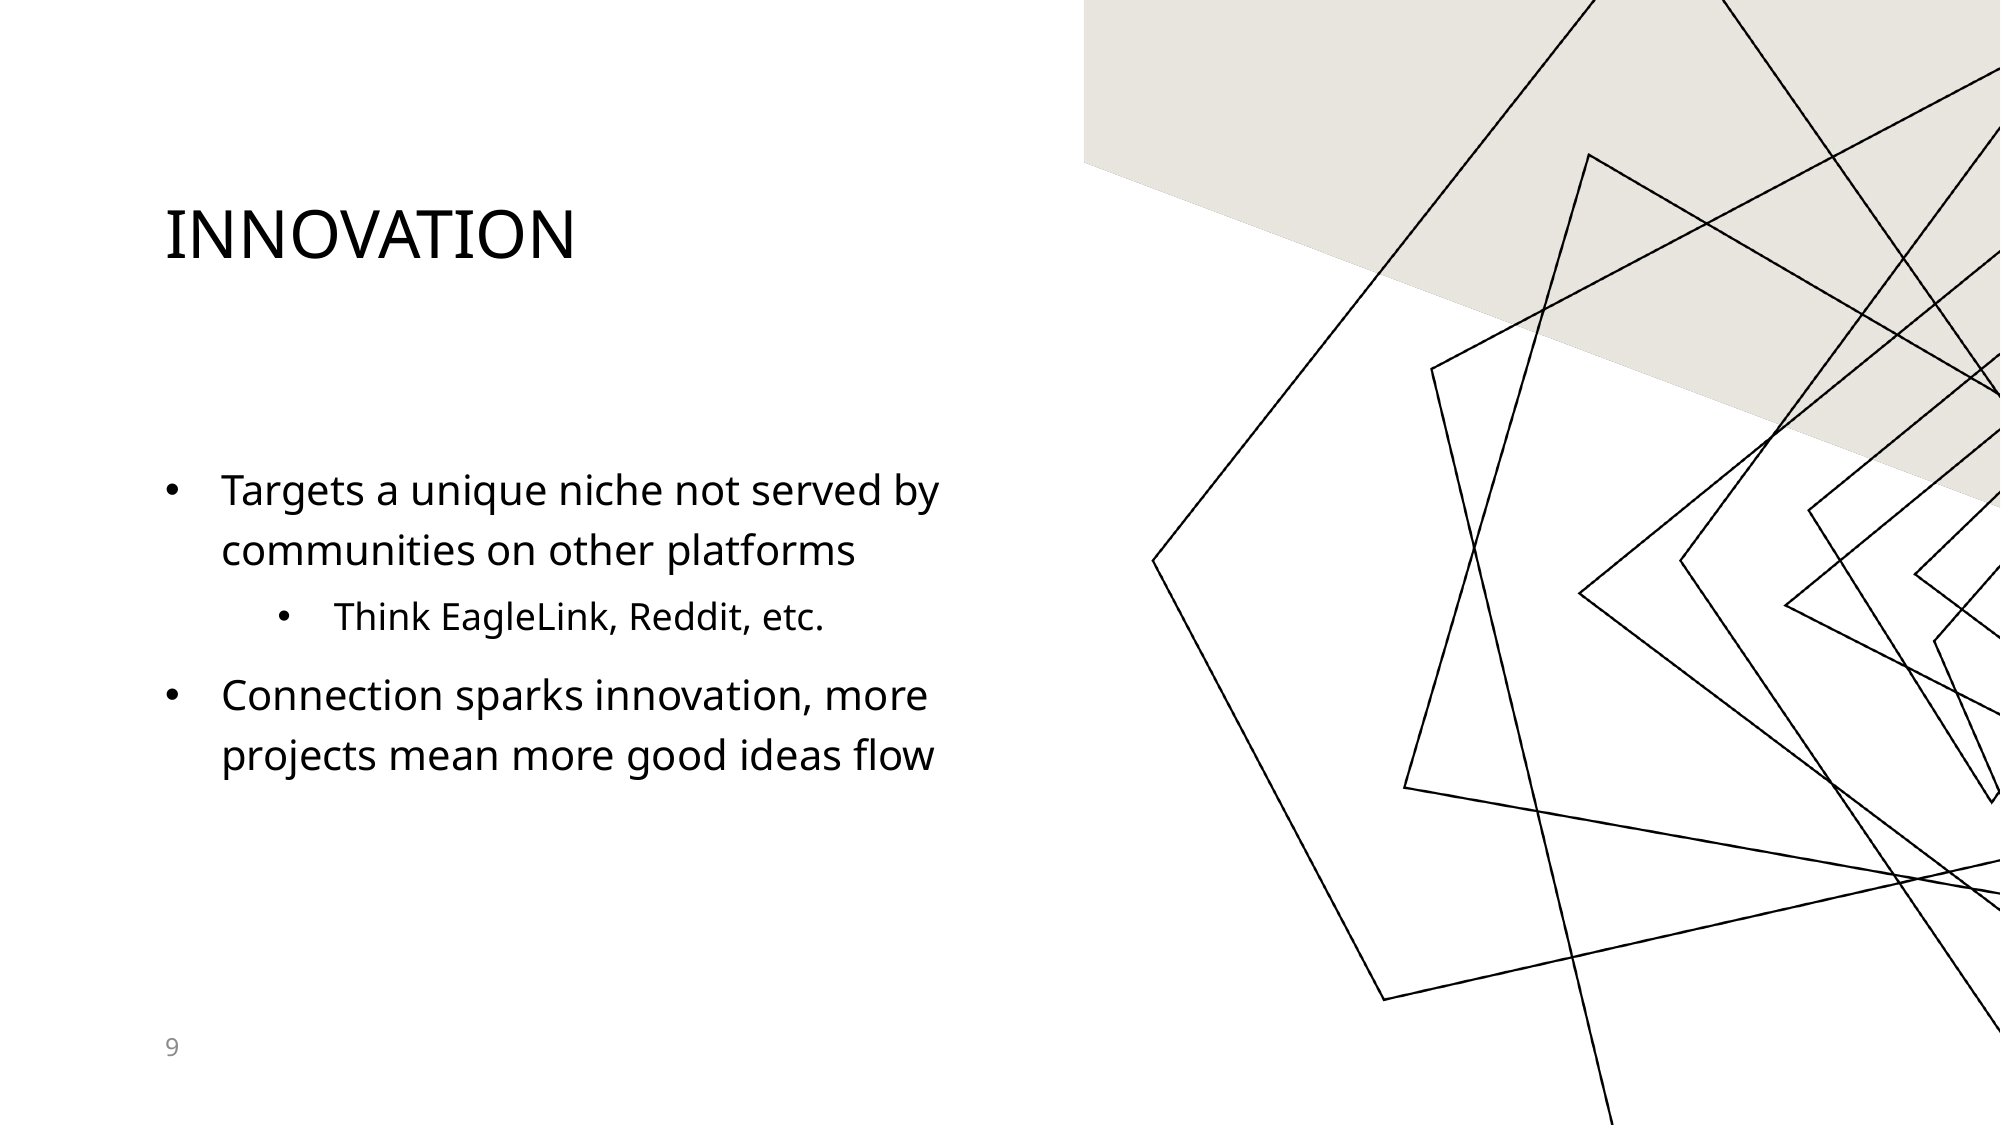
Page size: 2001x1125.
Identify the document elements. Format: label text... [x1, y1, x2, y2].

list Targets a unique niche not served by communities on other platforms Think EagleLink, Reddit, etc. Connection sparks innovation, more projects mean more good ideas flow [150, 446, 1000, 960]
title Innovation [150, 51, 1155, 422]
slide_number 9 [150, 1024, 254, 1074]
picture [1083, 0, 2001, 1125]
